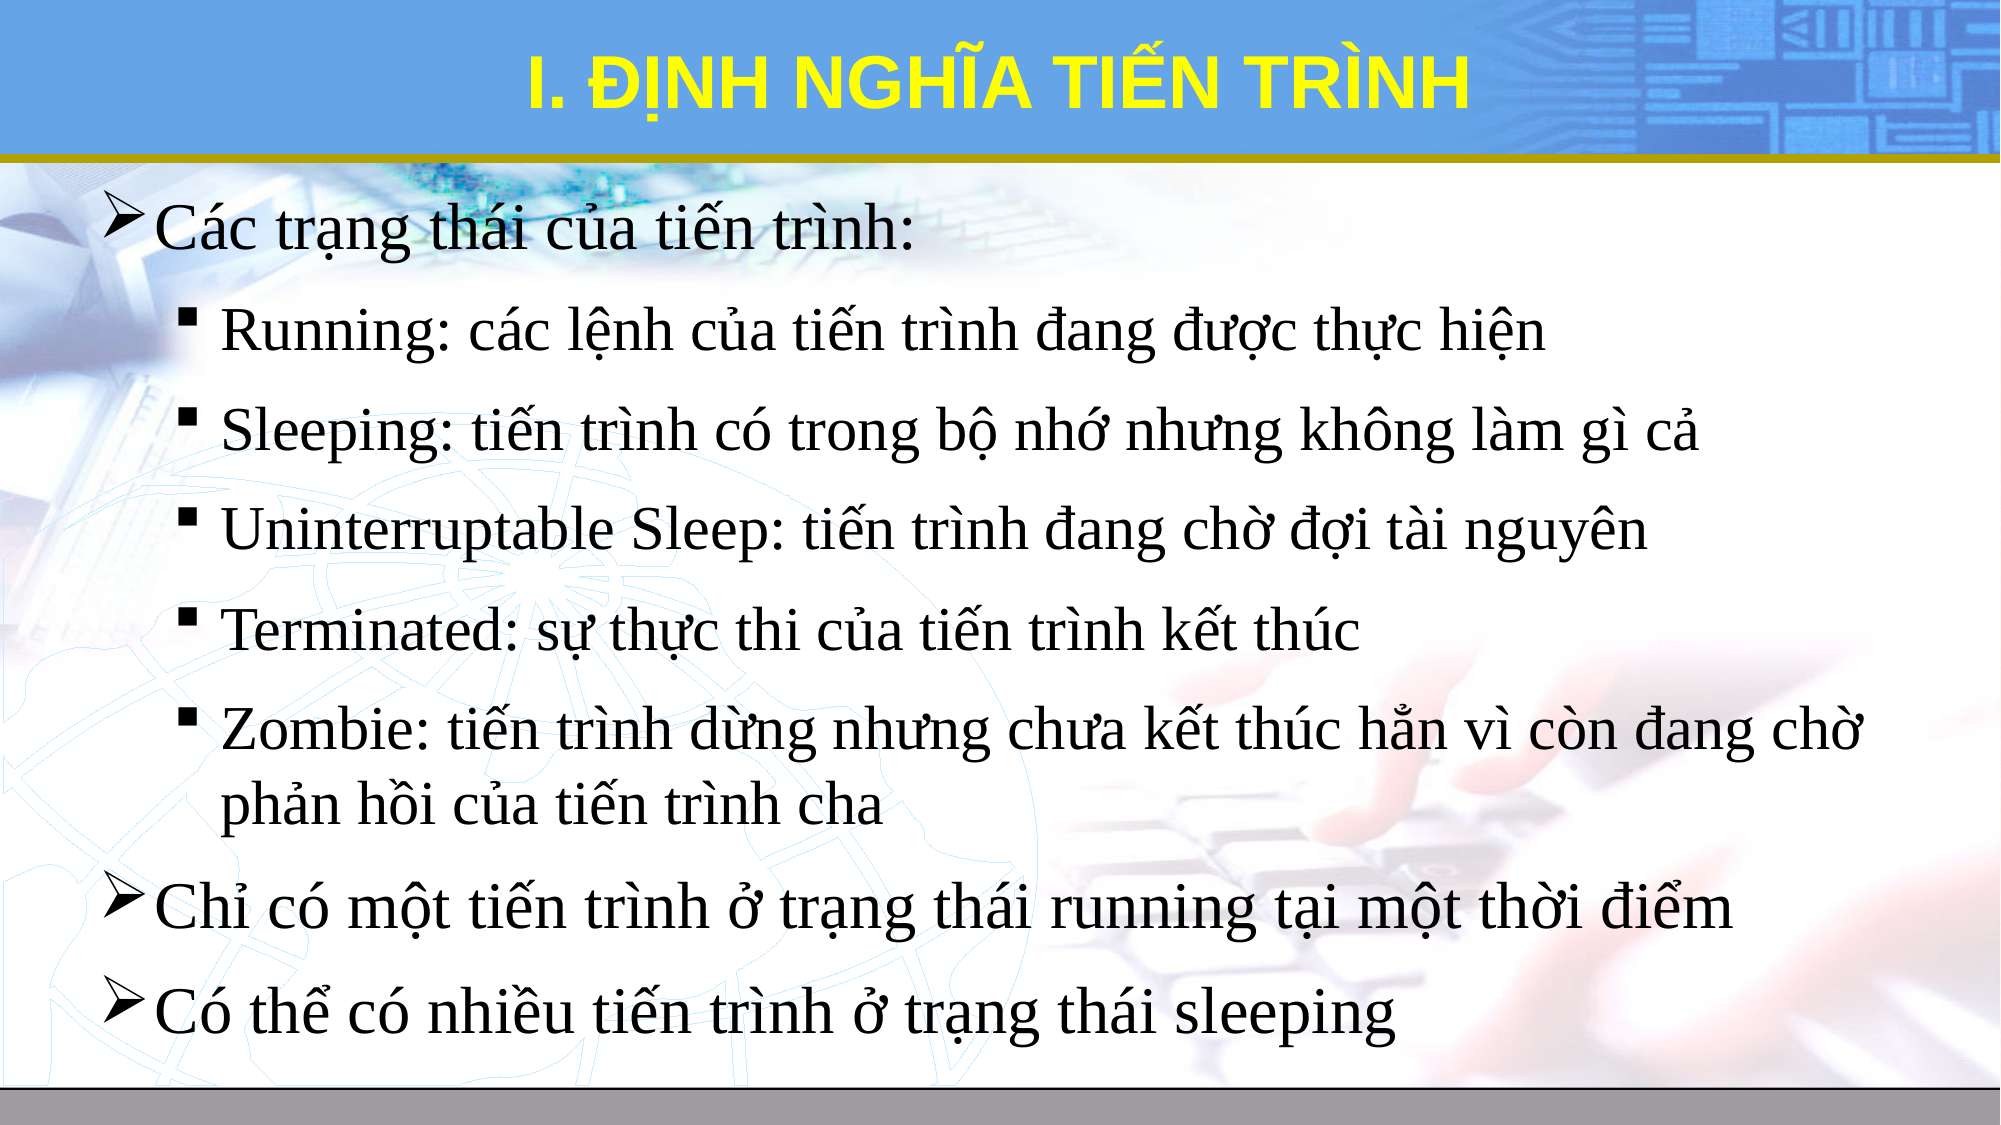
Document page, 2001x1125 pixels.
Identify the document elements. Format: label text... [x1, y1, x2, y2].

list Các trạng thái của tiến trình: Running: các lệnh của tiến trình đang được thực hiện Sleeping: tiến trình có trong bộ nhớ nhưng không làm gì cả Uninterruptable Sleep: tiến trình đang chờ đợi tài nguyên Terminated: sự thực thi của tiến trình kết thúc Zombie: tiến trình dừng nhưng chưa kết thúc hẳn vì còn đang chờ phản hồi của tiến trình cha Chỉ có một tiến trình ở trạng thái running tại một thời điểm Có thể có nhiều tiến trình ở trạng thái sleeping [83, 174, 1967, 1075]
picture [0, 0, 2001, 1125]
title I. ĐỊNH NGHĨA TIẾN TRÌNH [0, 9, 2000, 148]
